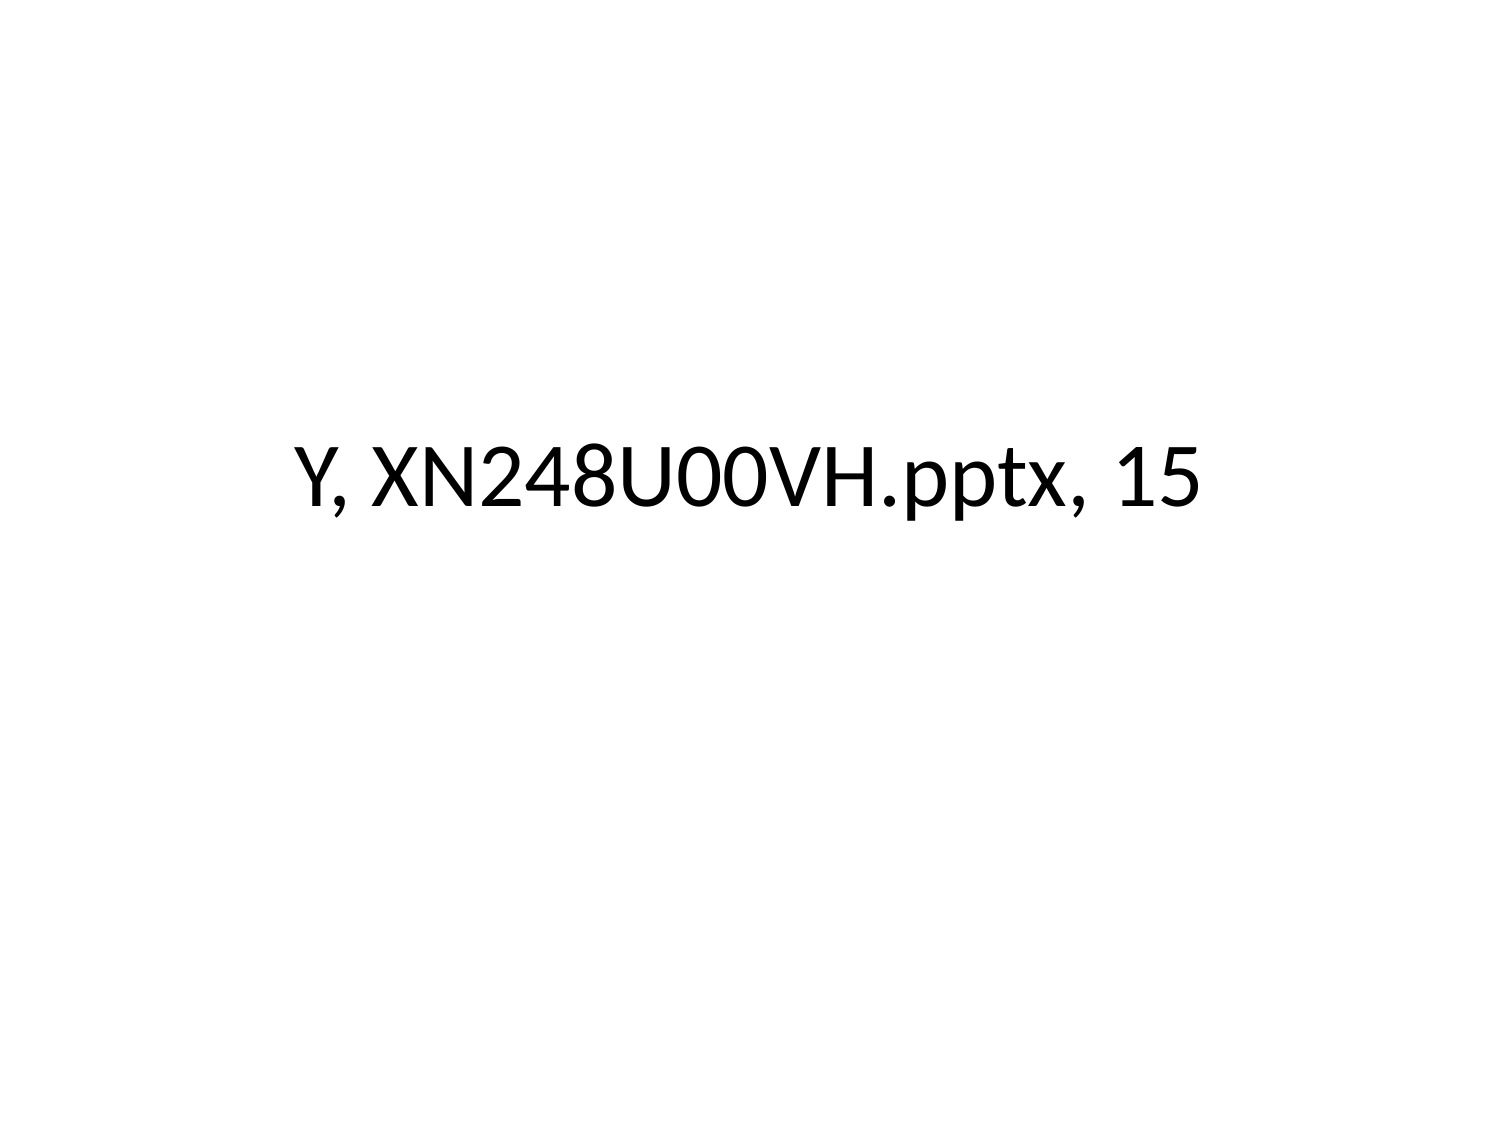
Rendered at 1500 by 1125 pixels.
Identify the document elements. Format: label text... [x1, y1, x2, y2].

title Y, XN248U00VH.pptx, 15 [112, 349, 1388, 591]
